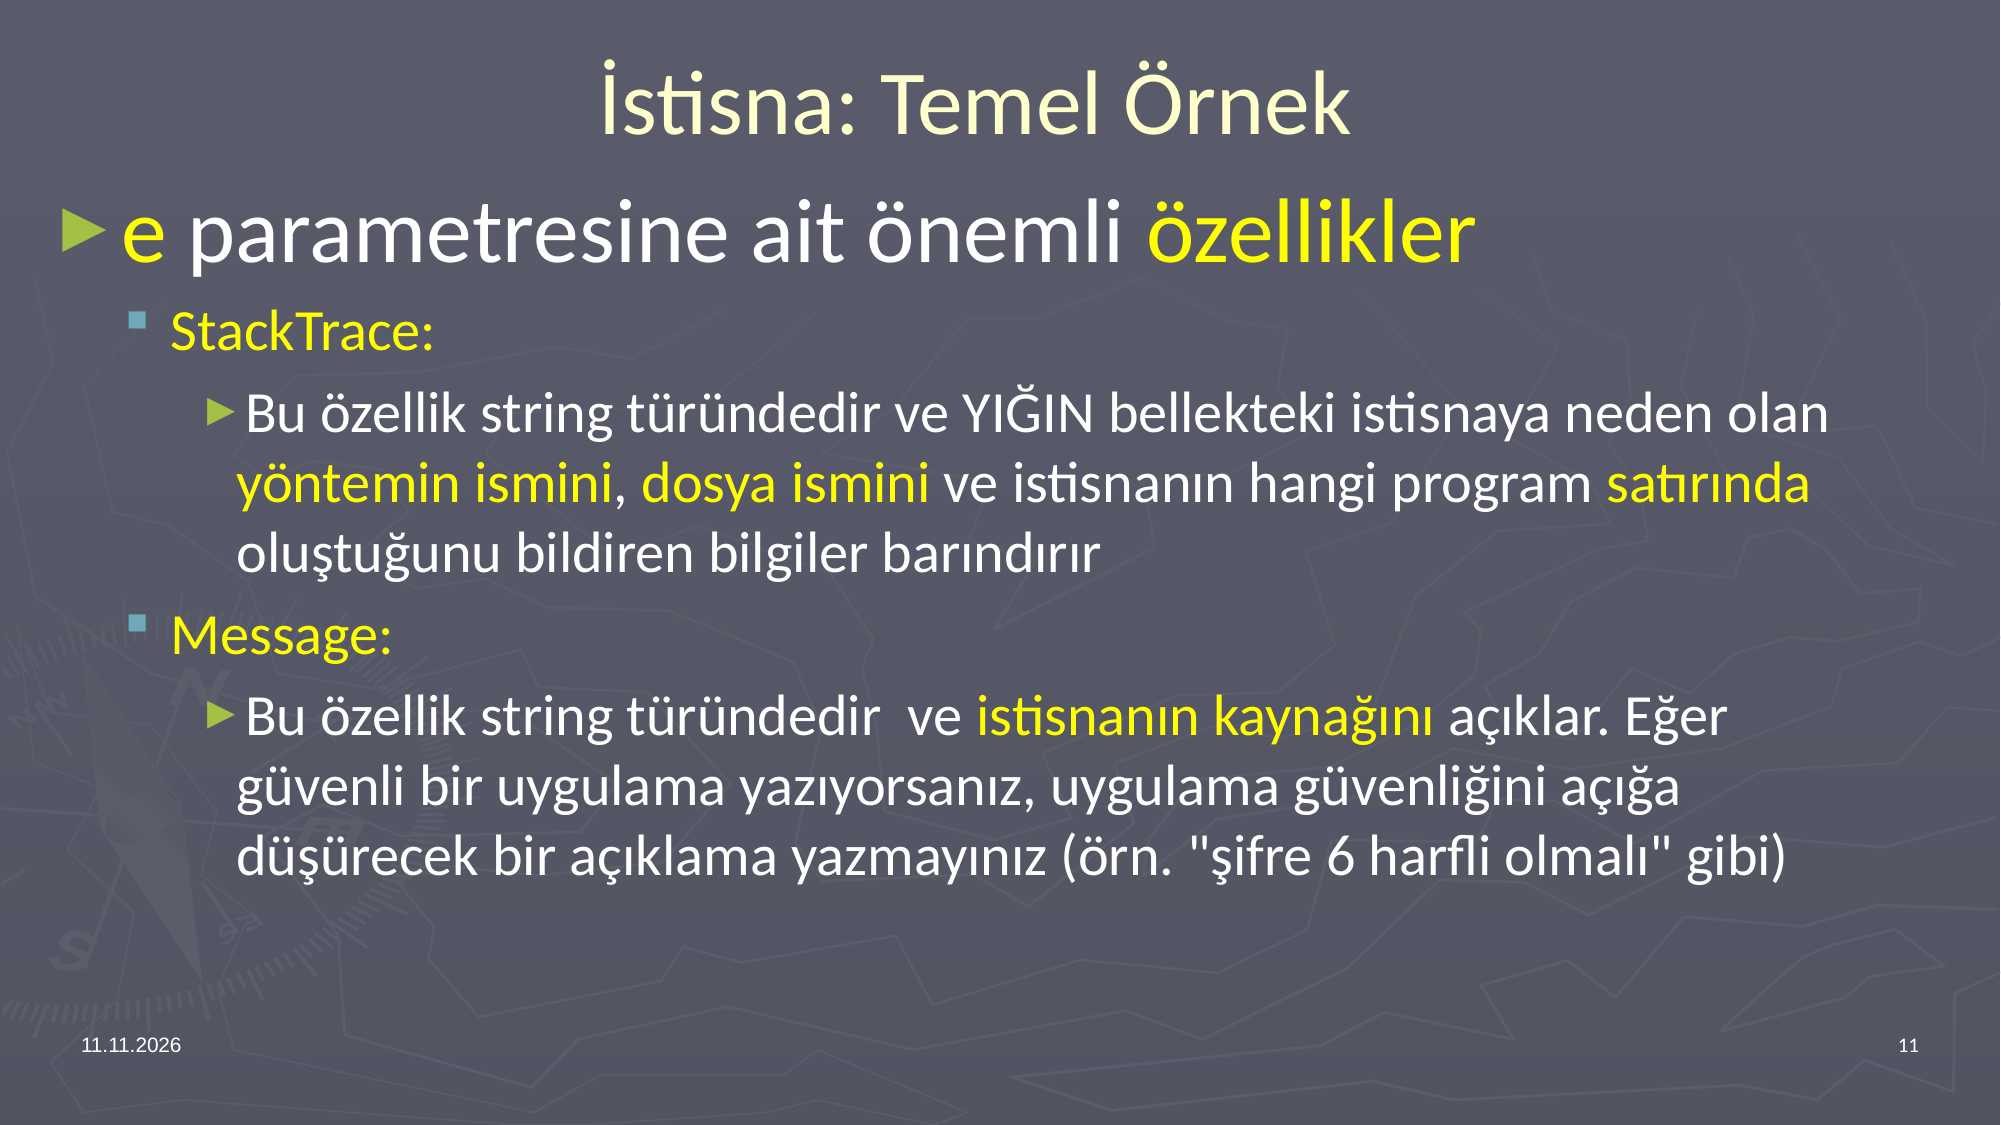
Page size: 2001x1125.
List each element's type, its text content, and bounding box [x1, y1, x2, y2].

title İstisna: Temel Örnek [51, 26, 1921, 169]
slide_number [65, 1024, 567, 1103]
slide_number 11 [1433, 1024, 1935, 1103]
list e parametresine ait önemli özellikler StackTrace: Bu özellik string türündedir ve YIĞIN bellekteki istisnaya neden olan yöntemin ismini, dosya ismini ve istisnanın hangi program satırında oluştuğunu bildiren bilgiler barındırır Message: Bu özellik string türündedir ve istisnanın kaynağını açıklar. Eğer güvenli bir uygulama yazıyorsanız, uygulama güvenliğini açığa düşürecek bir açıklama yazmayınız (örn. "şifre 6 harfli olmalı" gibi) [33, 163, 1905, 1017]
